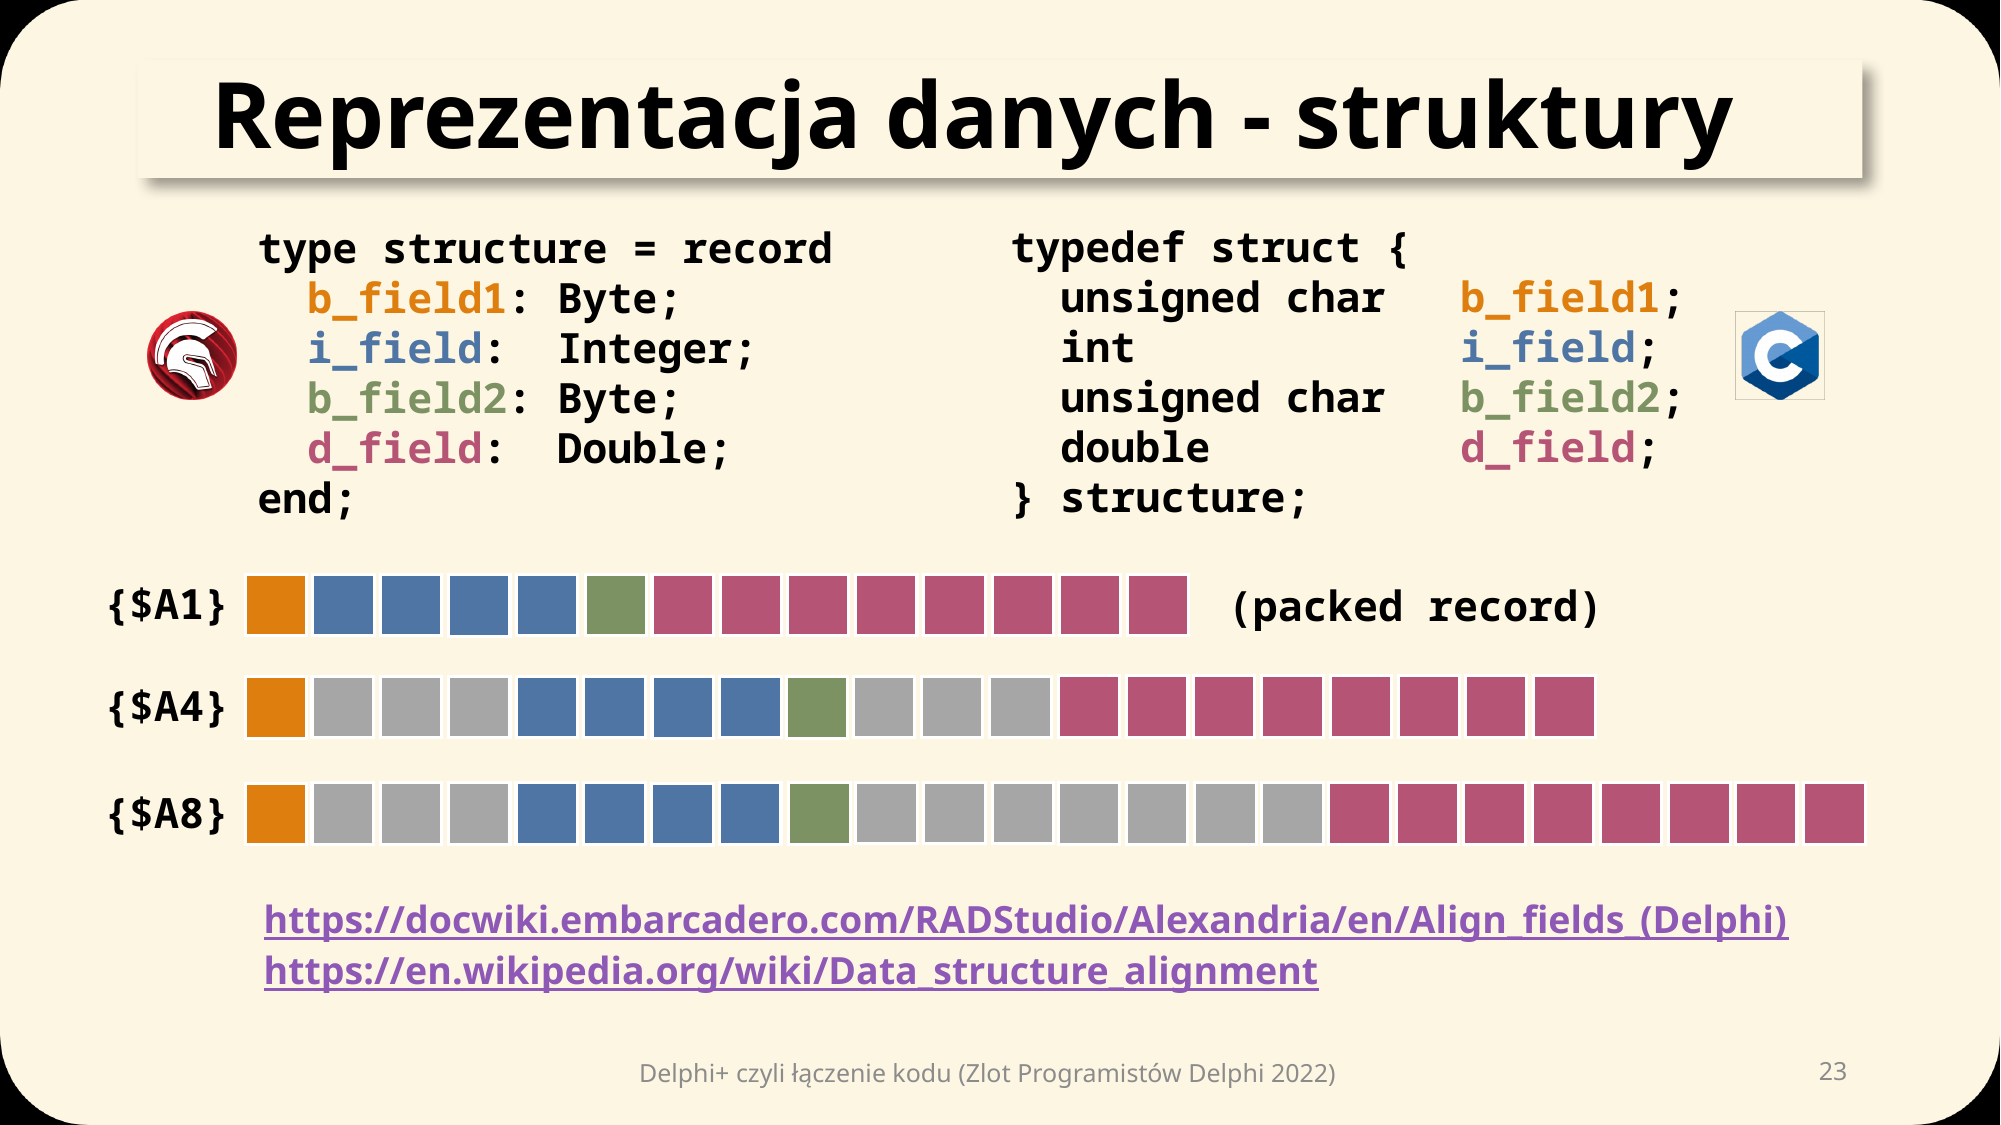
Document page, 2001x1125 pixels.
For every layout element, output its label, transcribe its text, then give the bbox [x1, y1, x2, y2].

text_box [1464, 674, 1528, 739]
text_box [922, 781, 987, 845]
picture [1911, 0, 2000, 89]
text_box [650, 573, 715, 637]
text_box type structure = record b_field1: Byte; i_field: Integer; b_field2: Byte; d_field: Double; end; [242, 214, 848, 529]
text_box [447, 781, 512, 846]
text_box [447, 573, 512, 638]
text_box [1734, 781, 1799, 846]
text_box https://docwiki.embarcadero.com/RADStudio/Alexandria/en/Align_fields_(Delphi) https://en.wikipedia.org/wiki/Data_structure_alignment [248, 888, 1804, 1051]
text_box [718, 781, 783, 846]
text_box [1057, 781, 1121, 846]
text_box [1667, 781, 1732, 846]
text_box [515, 675, 579, 739]
text_box (packed record) [1213, 572, 1618, 637]
text_box [1125, 781, 1189, 846]
text_box [514, 781, 579, 846]
text_box [1125, 674, 1190, 739]
text_box [1192, 674, 1256, 739]
text_box [922, 573, 987, 637]
footer Delphi+ czyli łączenie kodu (Zlot Programistów Delphi 2022) [612, 1051, 1364, 1103]
text_box [515, 573, 579, 637]
text_box [1260, 781, 1325, 846]
picture [1735, 311, 1825, 400]
text_box {$A1} [89, 570, 245, 635]
text_box [310, 781, 375, 846]
text_box [787, 781, 852, 846]
text_box [1599, 781, 1663, 846]
text_box [988, 675, 1053, 739]
picture [1911, 1035, 2000, 1125]
text_box [1057, 674, 1121, 739]
text_box [1327, 781, 1392, 846]
text_box [1395, 781, 1460, 846]
text_box [447, 675, 512, 739]
text_box [379, 573, 443, 637]
text_box [379, 781, 443, 846]
text_box [244, 782, 308, 846]
text_box [1058, 573, 1122, 637]
text_box [1532, 674, 1597, 739]
text_box [1329, 674, 1393, 739]
slide_number 23 [1412, 1042, 1863, 1103]
text_box [1193, 781, 1258, 846]
text_box [1531, 781, 1595, 846]
text_box [785, 675, 849, 740]
text_box [311, 573, 376, 637]
text_box typedef struct { unsigned char b_field1; int i_field; unsigned char b_field2; double d_field; } structure; [995, 213, 1701, 529]
text_box [650, 675, 715, 740]
text_box {$A4} [89, 672, 245, 738]
text_box [991, 781, 1055, 845]
picture [0, 1035, 89, 1125]
text_box [1462, 781, 1527, 846]
picture [0, 0, 89, 89]
picture [147, 311, 237, 400]
text_box [244, 675, 308, 740]
text_box [920, 675, 984, 739]
text_box [991, 573, 1055, 637]
text_box [379, 675, 443, 739]
text_box [1260, 674, 1325, 739]
text_box [852, 675, 916, 739]
text_box [1397, 674, 1461, 739]
text_box [310, 675, 375, 739]
text_box [718, 675, 783, 739]
text_box [854, 573, 919, 637]
text_box [650, 782, 715, 847]
text_box [1802, 781, 1867, 846]
text_box [582, 781, 647, 846]
text_box [584, 573, 648, 637]
title Reprezentacja danych - struktury [137, 59, 1863, 178]
text_box [786, 573, 850, 637]
text_box [244, 573, 308, 637]
text_box [854, 781, 919, 845]
text_box {$A8} [89, 779, 245, 844]
text_box [582, 675, 647, 739]
text_box [719, 573, 783, 637]
text_box [1126, 573, 1190, 637]
